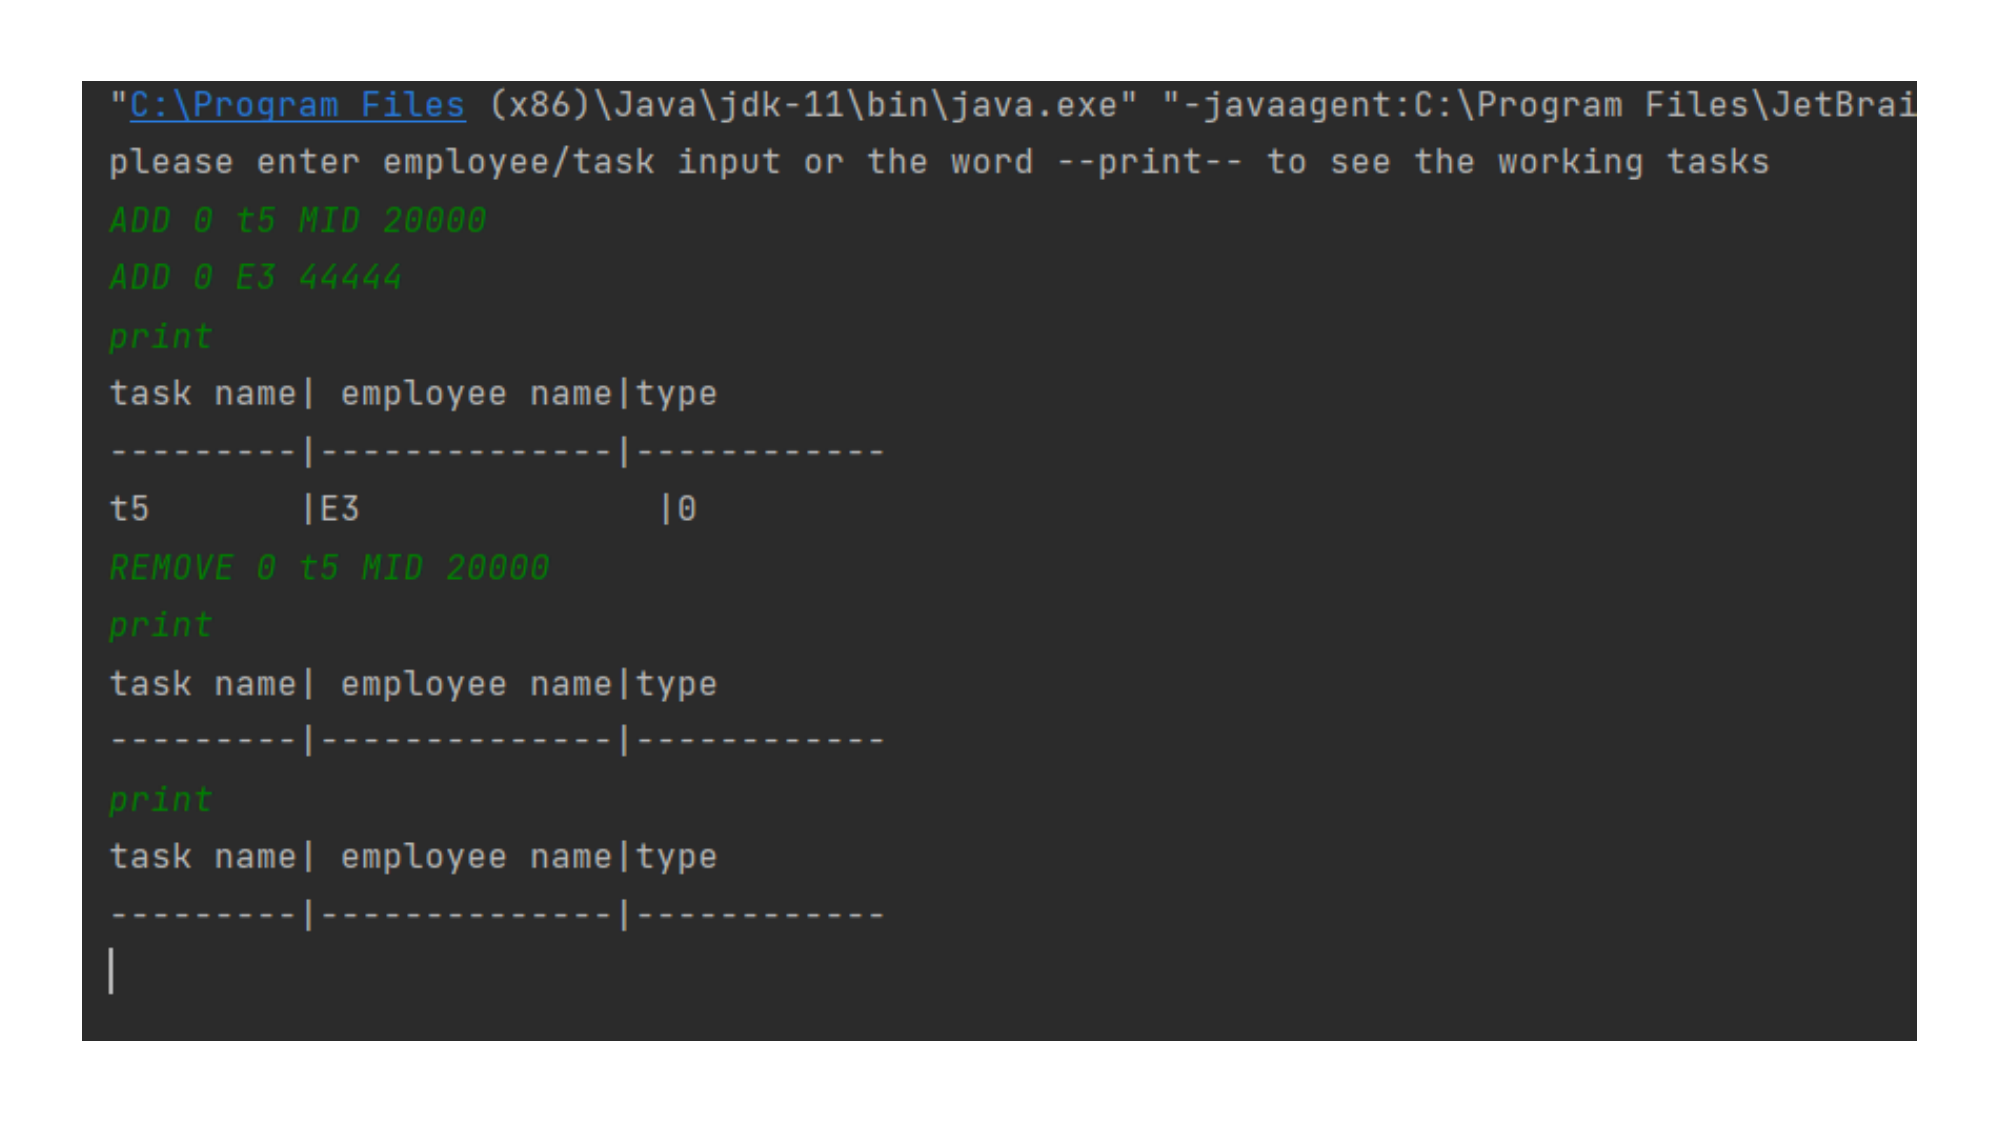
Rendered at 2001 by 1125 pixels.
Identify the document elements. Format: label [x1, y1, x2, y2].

picture [82, 81, 1917, 1041]
